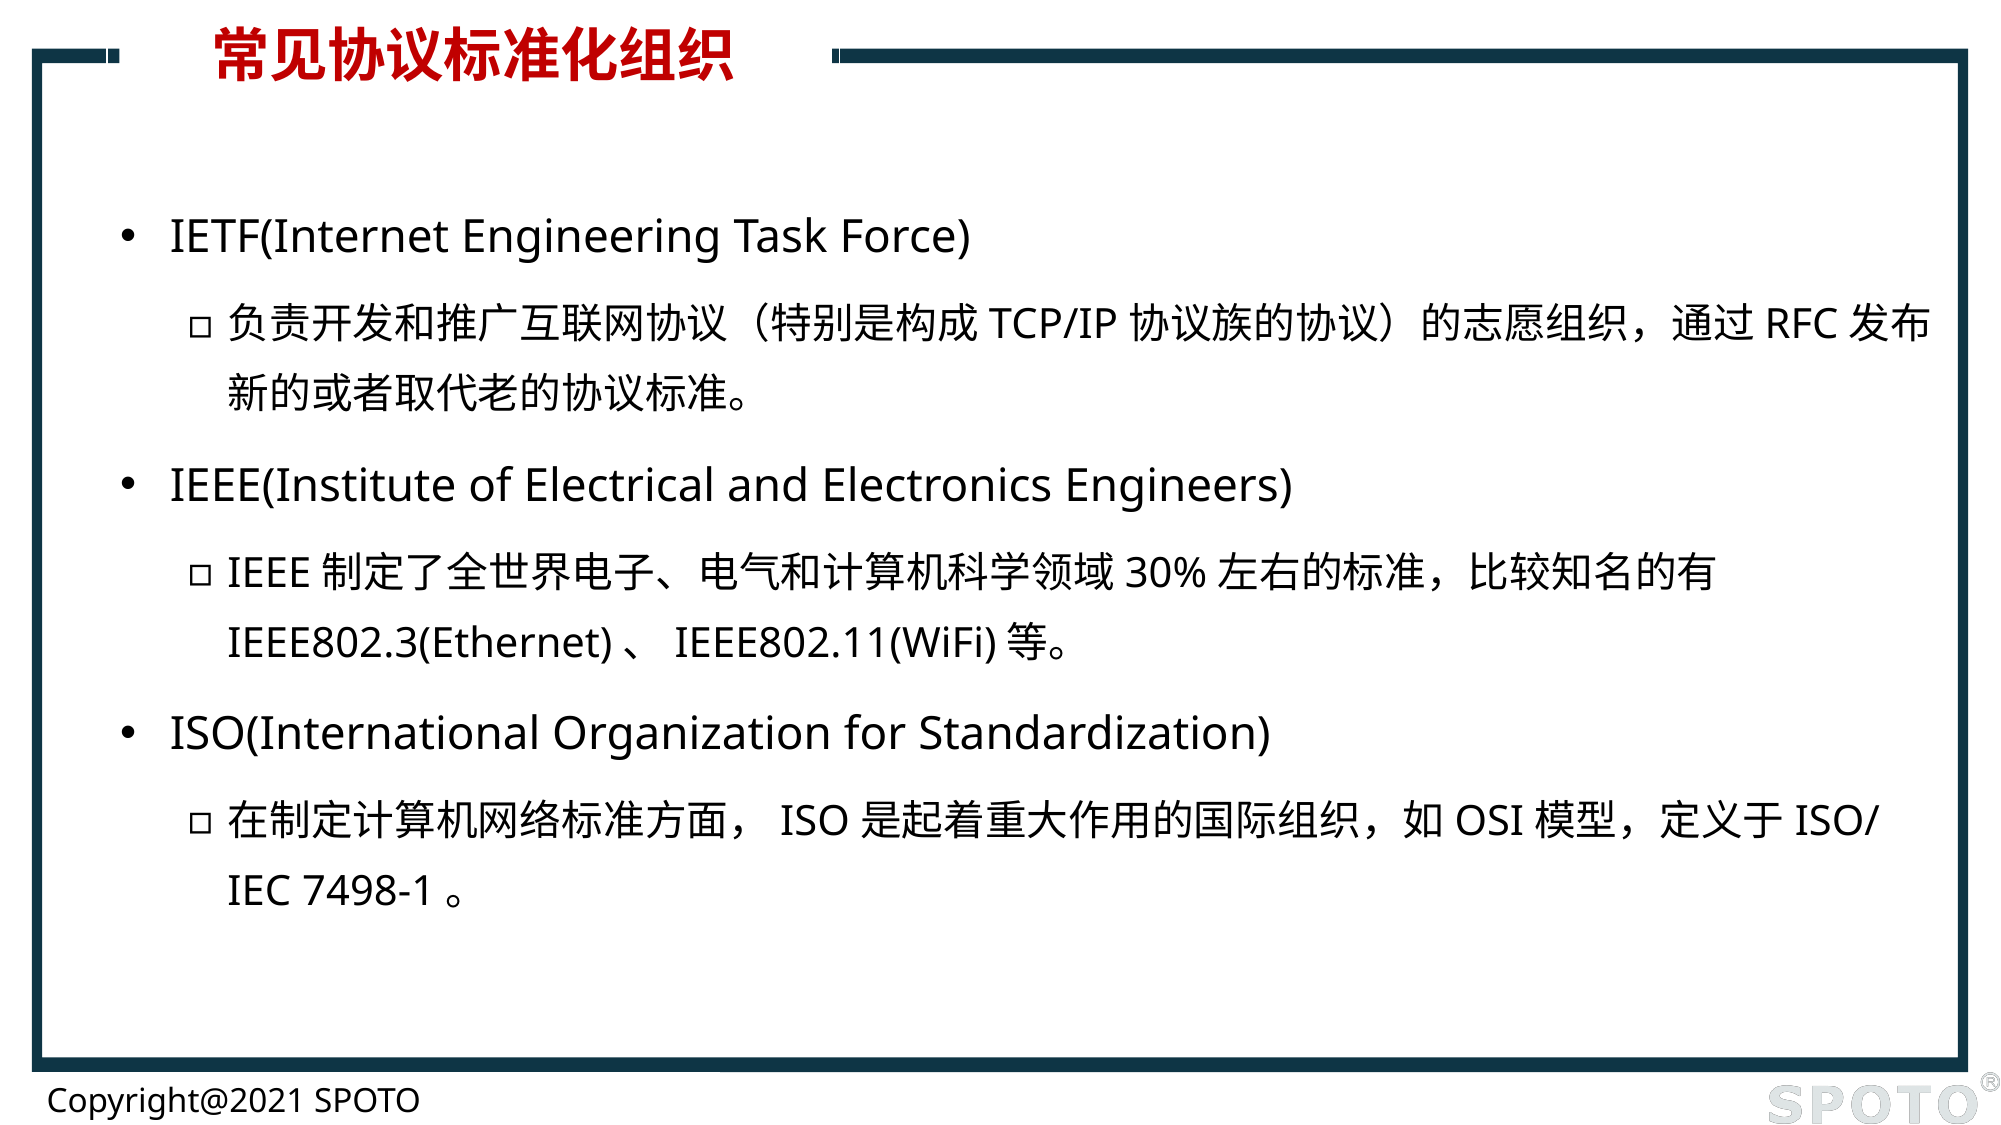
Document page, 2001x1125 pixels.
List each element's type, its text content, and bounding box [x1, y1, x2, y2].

title 常见协议标准化组织 [106, 2, 840, 112]
list IETF(Internet Engineering Task Force) 负责开发和推广互联网协议（特别是构成TCP/IP协议族的协议）的志愿组织，通过RFC发布新的或者取代老的协议标准。 IEEE(Institute of Electrical and Electronics Engineers) IEEE制定了全世界电子、电气和计算机科学领域30%左右的标准，比较知名的有IEEE802.3(Ethernet)、IEEE802.11(WiFi)等。 ISO(International Organization for Standardization) 在制定计算机网络标准方面，ISO是起着重大作用的国际组织，如OSI模型，定义于ISO/IEC 7498-1。 [106, 178, 1957, 947]
